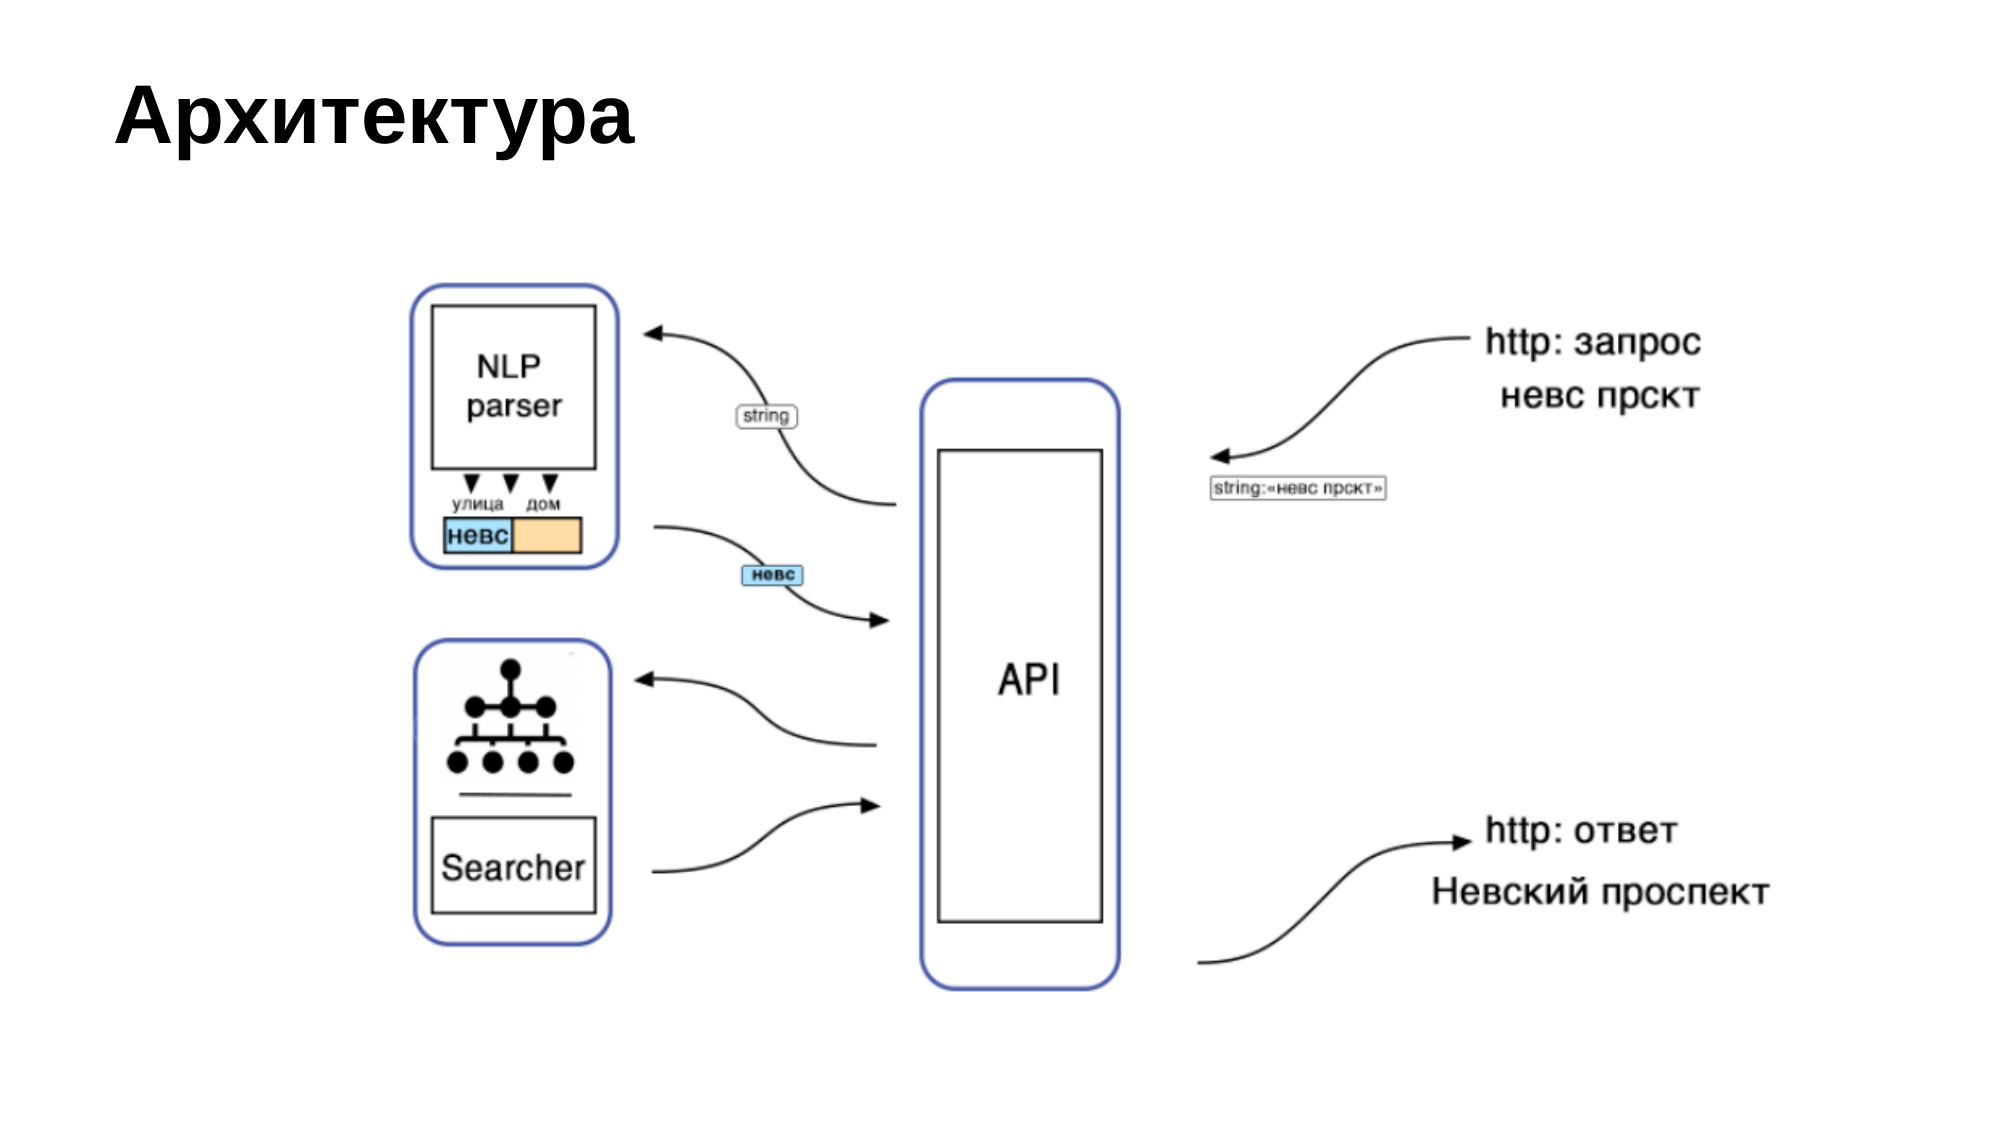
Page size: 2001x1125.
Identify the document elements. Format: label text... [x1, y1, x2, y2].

picture [238, 194, 1801, 1103]
text_box Архитектура [98, 52, 650, 168]
